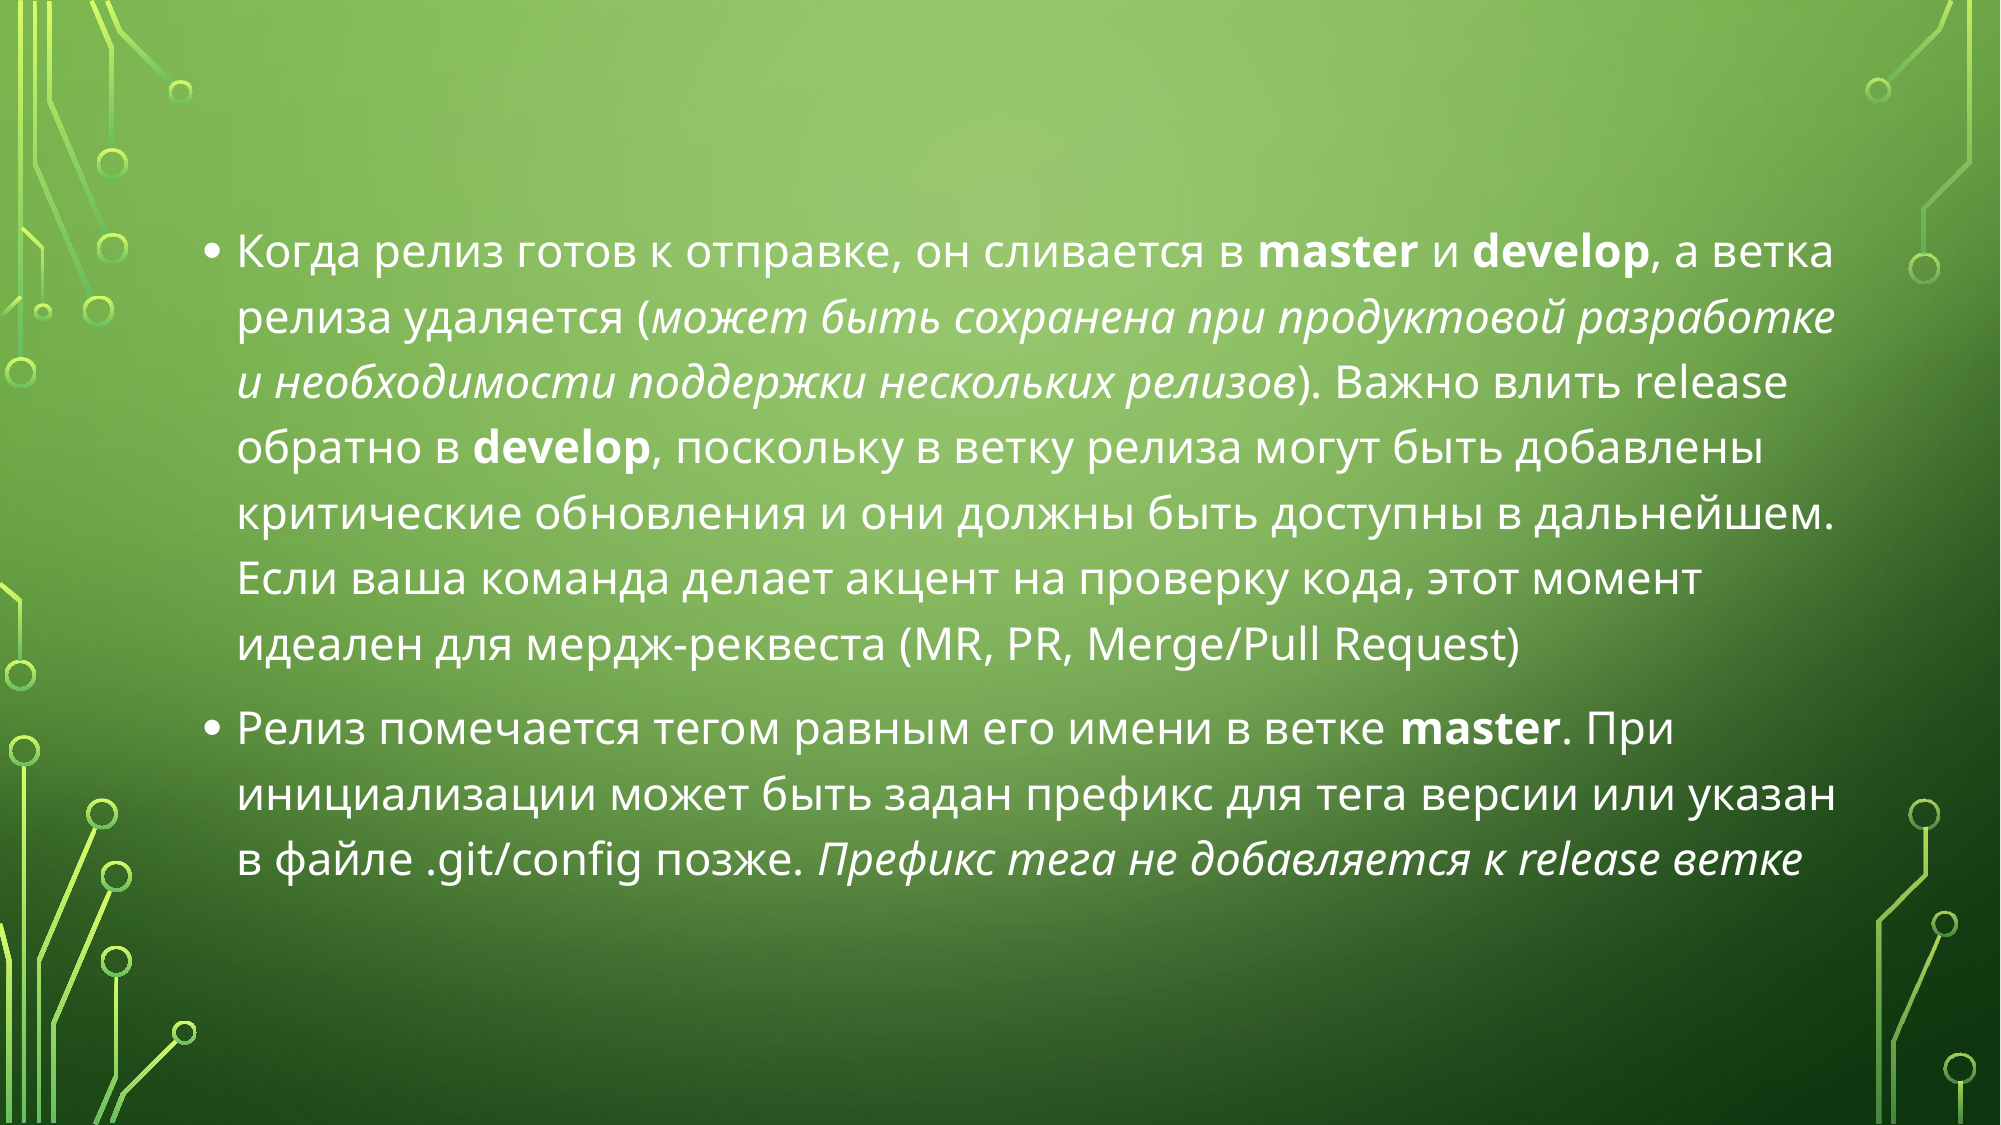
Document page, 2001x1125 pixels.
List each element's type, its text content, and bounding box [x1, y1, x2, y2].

list Когда релиз готов к отправке, он сливается в master и develop, а ветка релиза удаляется (может быть сохранена при продуктовой разработке и необходимости поддержки нескольких релизов). Важно влить release обратно в develop, поскольку в ветку релиза могут быть добавлены критические обновления и они должны быть доступны в дальнейшем. Если ваша команда делает акцент на проверку кода, этот момент идеален для мердж-реквеста (MR, PR, Merge/Pull Request) Релиз помечается тегом равным его имени в ветке master. При инициализации может быть задан префикс для тега версии или указан в файле .git/config позже. Префикс тега не добавляется к release ветке [187, 203, 1860, 911]
